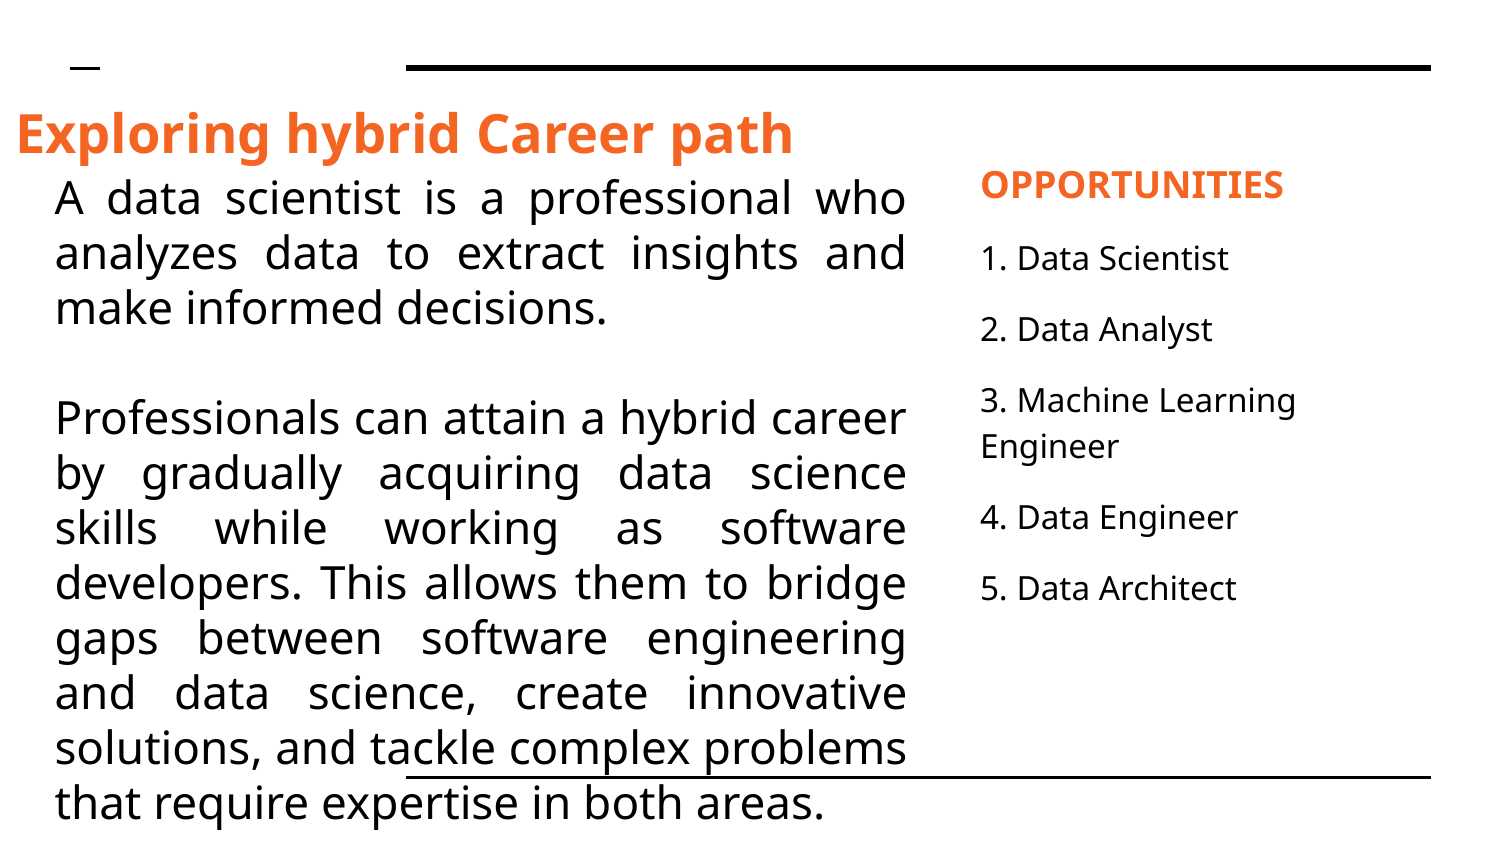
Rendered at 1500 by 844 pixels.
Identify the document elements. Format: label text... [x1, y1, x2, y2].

list OPPORTUNITIES 1. Data Scientist 2. Data Analyst 3. Machine Learning Engineer 4. Data Engineer 5. Data Architect [964, 74, 1429, 684]
title Exploring hybrid Career path [0, 74, 964, 179]
text_box A data scientist is a professional who analyzes data to extract insights and make informed decisions. Professionals can attain a hybrid career by gradually acquiring data science skills while working as software developers. This allows them to bridge gaps between software engineering and data science, create innovative solutions, and tackle complex problems that require expertise in both areas. [39, 153, 923, 844]
